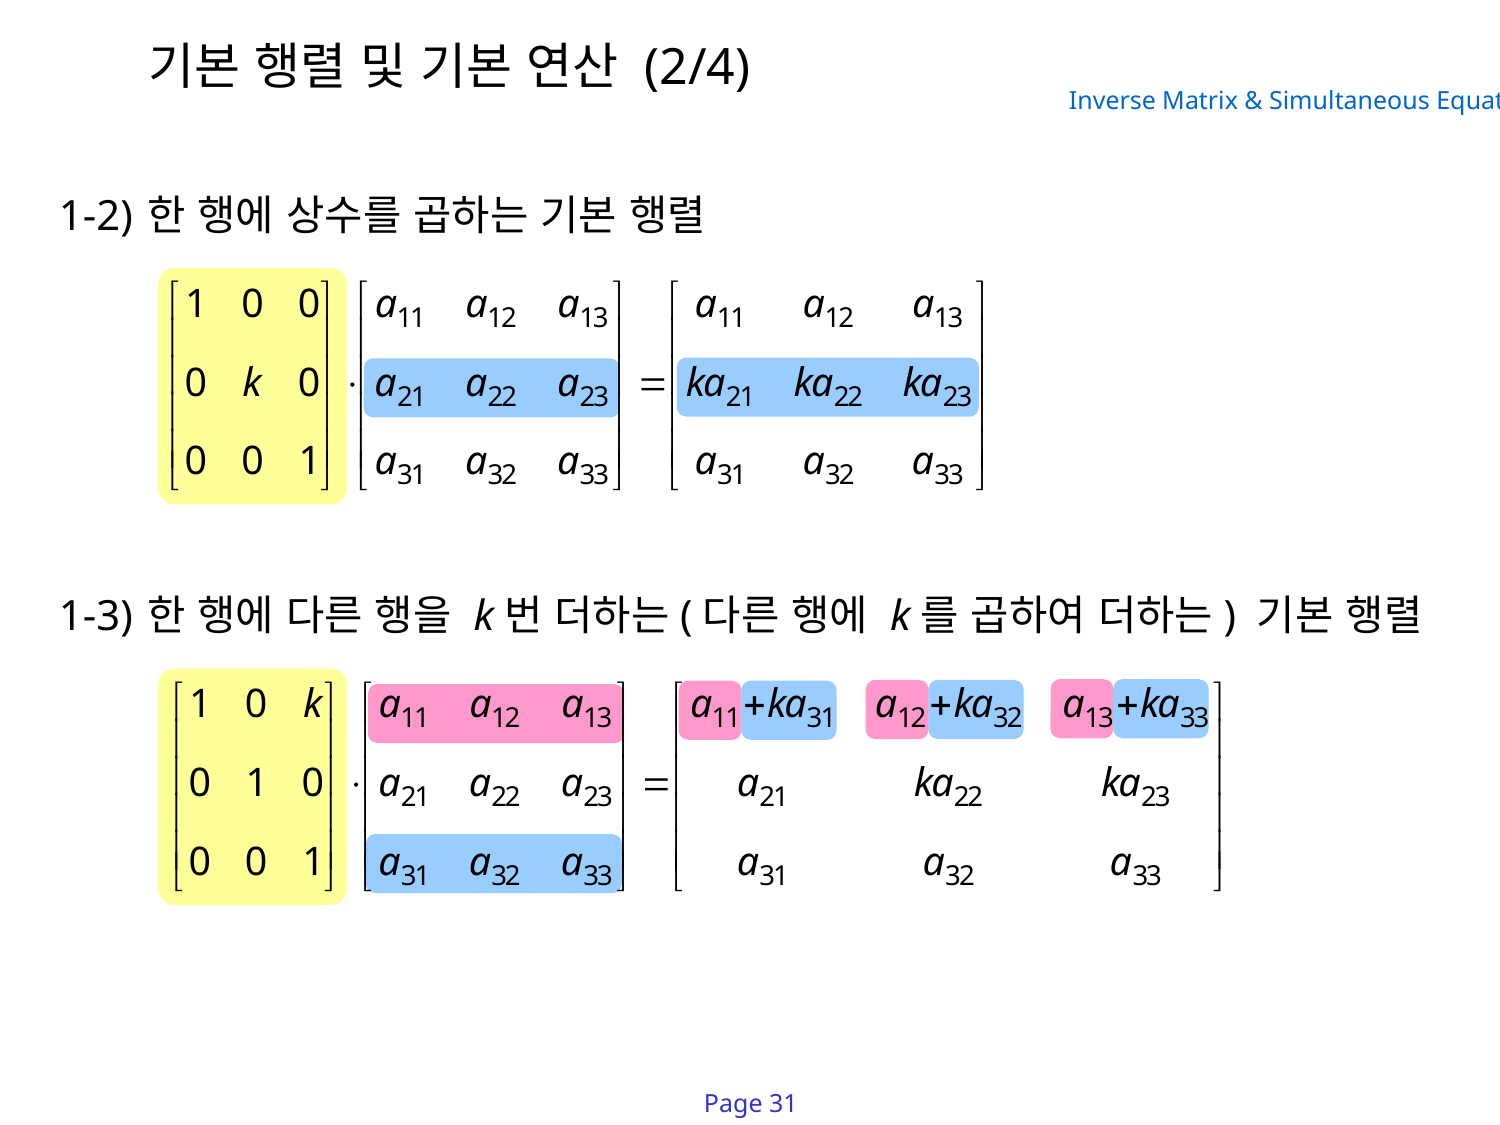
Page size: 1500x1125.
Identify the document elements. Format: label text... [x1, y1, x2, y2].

text_box Inverse Matrix & Simultaneous Equation [967, 78, 1500, 120]
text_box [162, 668, 1241, 906]
text_box 1-2) 한 행에 상수를 곱하는 기본 행렬 [53, 172, 1471, 245]
slide_number Page 31 [682, 1079, 819, 1124]
text_box 기본 행렬 및 기본 연산 (2/4) [133, 26, 1034, 102]
text_box 1-3) 한 행에 다른 행을 k번 더하는(다른 행에 k를 곱하여 더하는) 기본 행렬 [53, 573, 1471, 645]
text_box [158, 267, 1001, 505]
